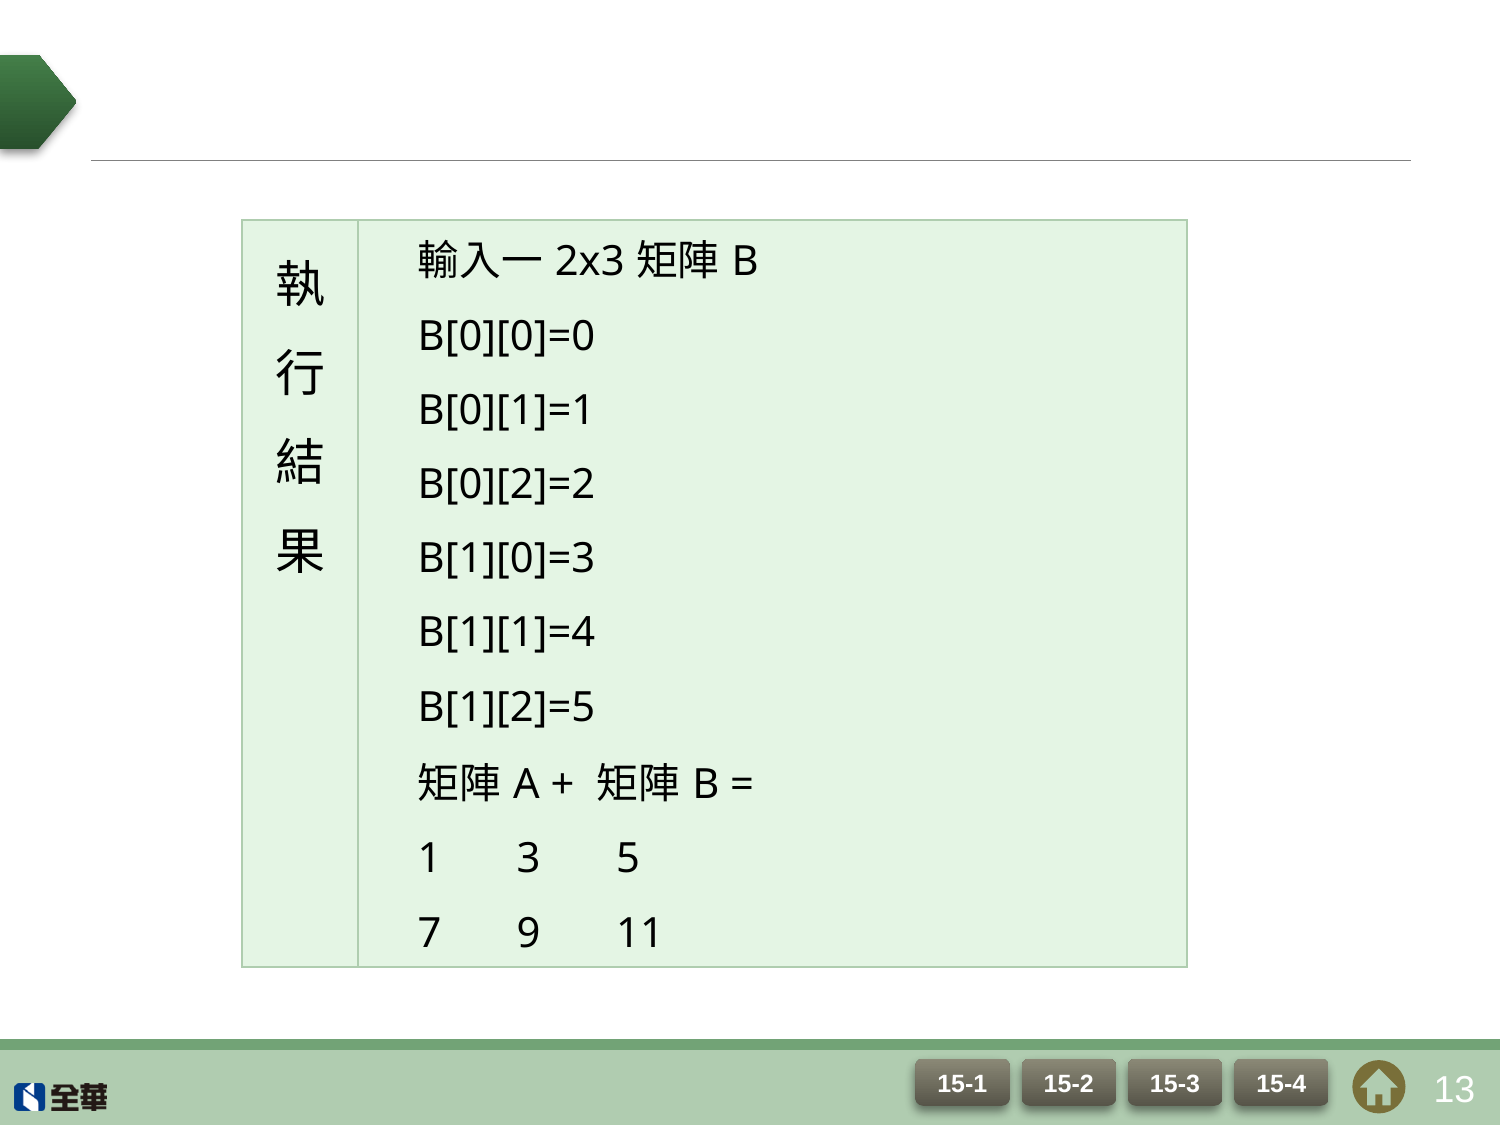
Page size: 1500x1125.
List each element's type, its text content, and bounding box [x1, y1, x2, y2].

table_header 執行結果 [243, 221, 357, 966]
table_header 輸入一2x3矩陣B B[0][0]=0 B[0][1]=1 B[0][2]=2 B[1][0]=3 B[1][1]=4 B[1][2]=5 矩陣A + 矩陣B = 1 3 5 7 9 11 [359, 221, 1186, 966]
picture [14, 1083, 107, 1111]
slide_number 13 [1376, 1057, 1491, 1118]
